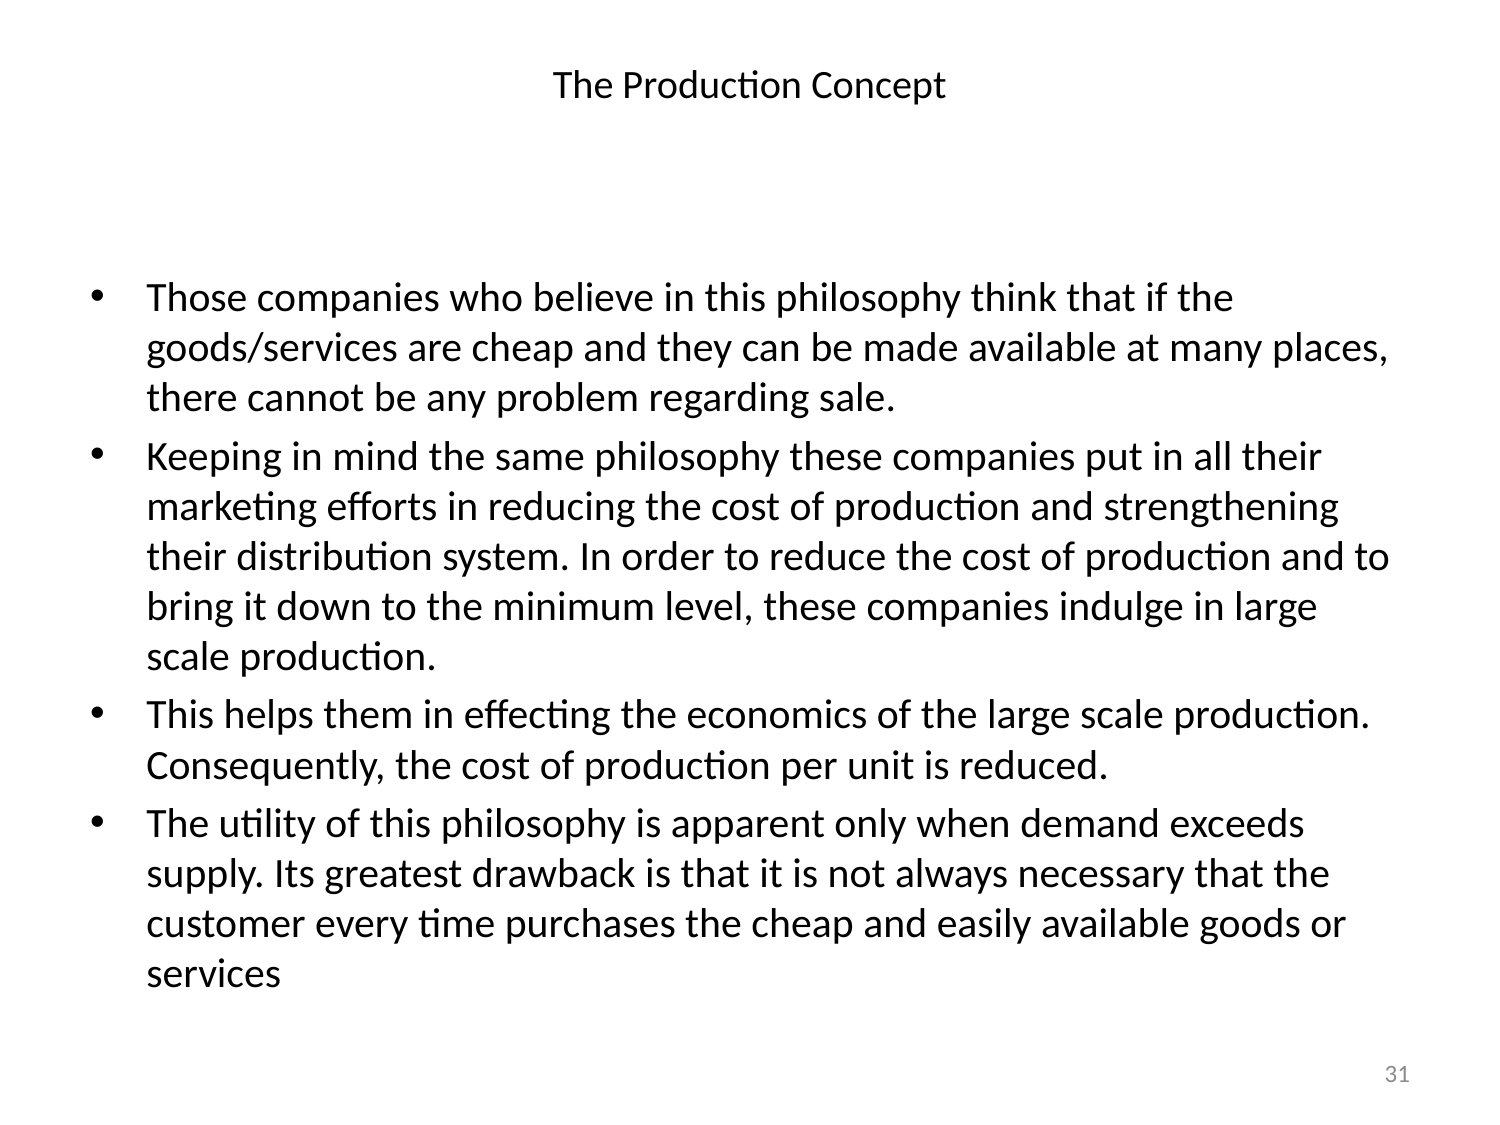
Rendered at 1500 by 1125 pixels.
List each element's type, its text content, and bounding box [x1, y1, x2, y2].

title The Production Concept [75, 50, 1425, 163]
list Those companies who believe in this philosophy think that if the goods/services are cheap and they can be made available at many places, there cannot be any problem regarding sale. Keeping in mind the same philosophy these companies put in all their marketing efforts in reducing the cost of production and strengthening their distribution system. In order to reduce the cost of production and to bring it down to the minimum level, these companies indulge in large scale production. This helps them in effecting the economics of the large scale production. Consequently, the cost of production per unit is reduced. The utility of this philosophy is apparent only when demand exceeds supply. Its greatest drawback is that it is not always necessary that the customer every time purchases the cheap and easily available goods or services [75, 262, 1425, 1005]
slide_number 31 [1074, 1042, 1425, 1103]
